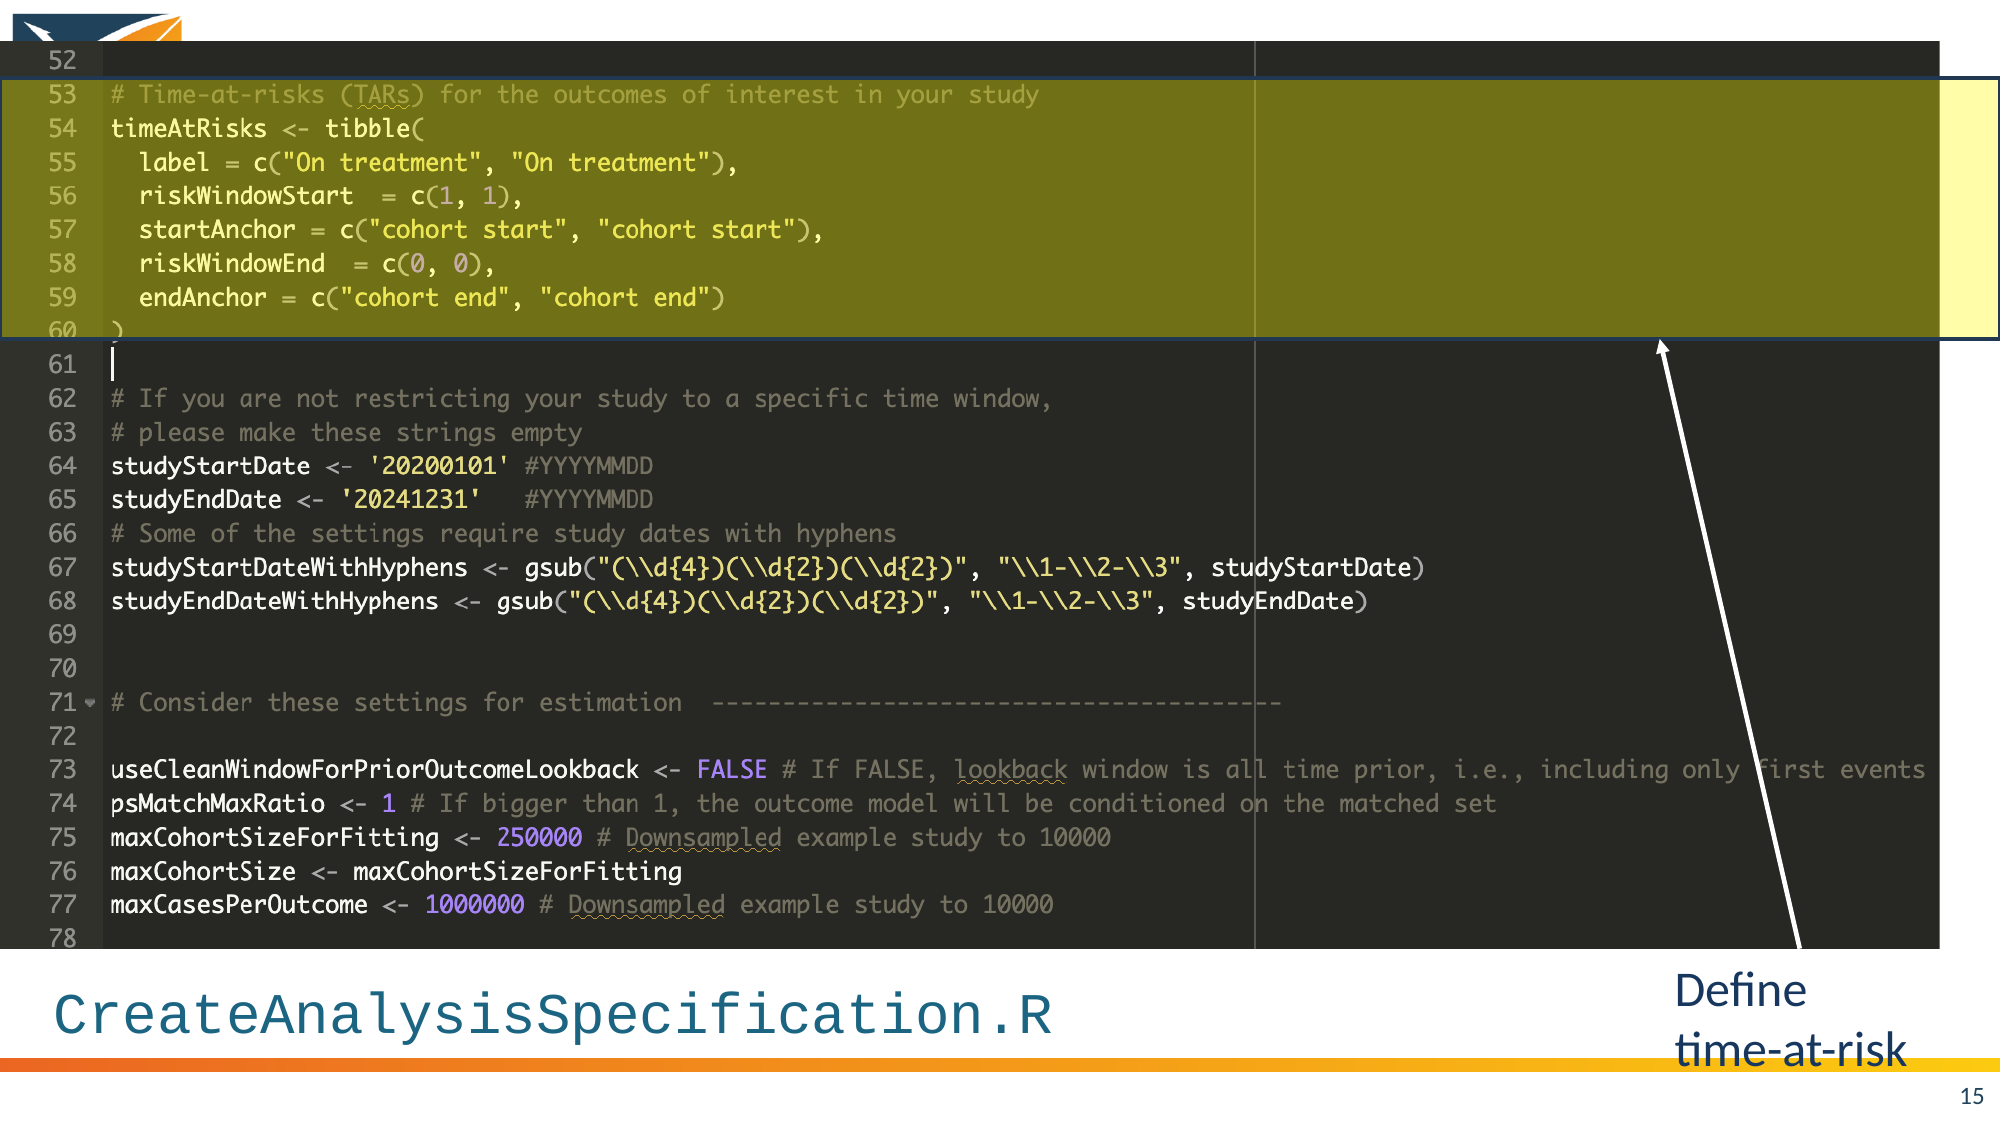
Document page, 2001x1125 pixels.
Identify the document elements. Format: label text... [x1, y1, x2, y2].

slide_number 15 [1533, 1065, 2000, 1125]
text_box Define time-at-risk [1659, 960, 1940, 1084]
text_box CreateAnalysisSpecification.R [6, 960, 1101, 1079]
picture [0, 0, 1940, 949]
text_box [1659, 338, 1801, 949]
text_box [1948, 76, 2000, 341]
